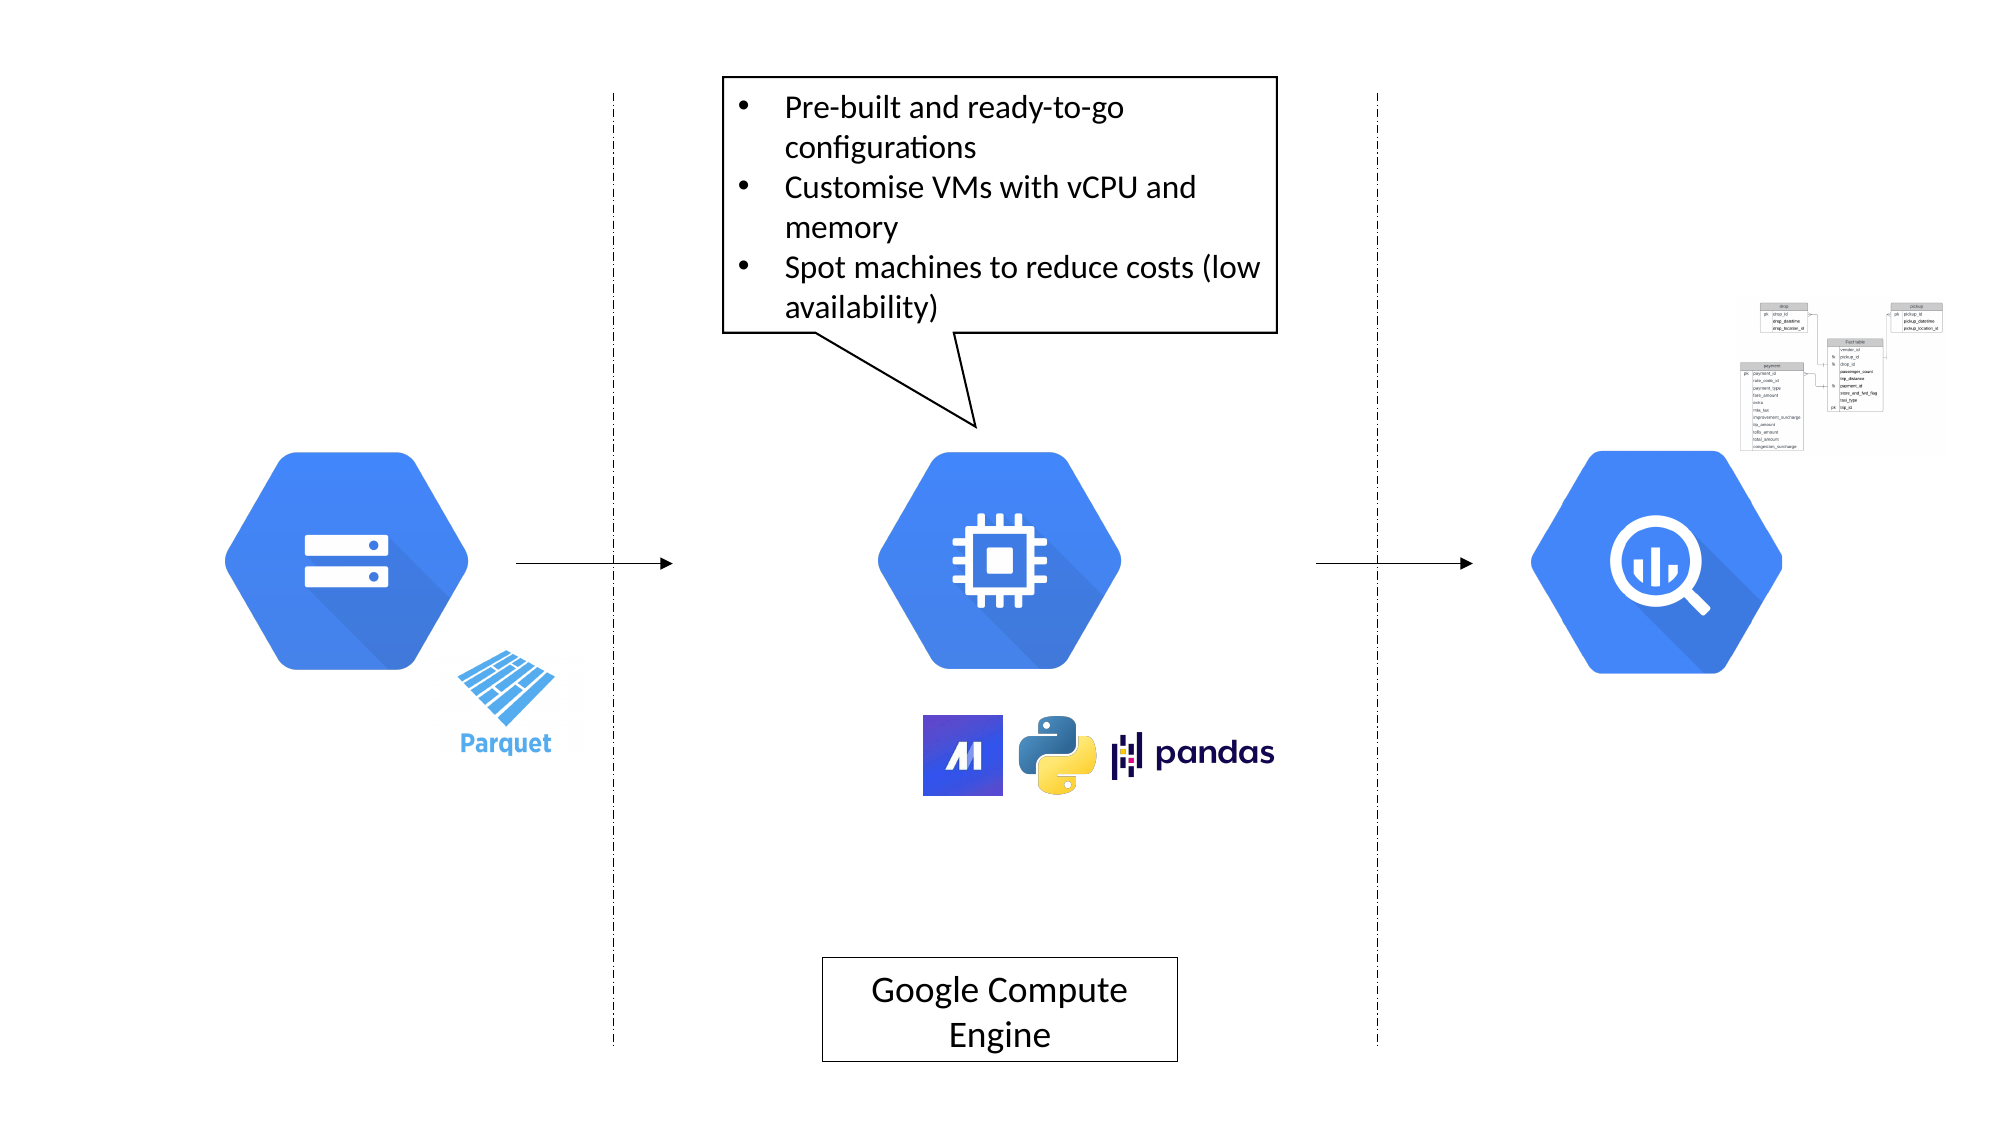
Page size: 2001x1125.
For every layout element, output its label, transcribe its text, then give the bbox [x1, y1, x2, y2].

picture [1018, 716, 1099, 796]
picture [923, 715, 1003, 796]
picture [1531, 297, 1946, 675]
picture [1104, 719, 1282, 792]
text_box Pre-built and ready-to-go configurations Customise VMs with vCPU and memory Spot machines to reduce costs (low availability) [722, 76, 1278, 429]
text_box Google Compute Engine [822, 957, 1178, 1062]
picture [874, 448, 1126, 675]
picture [217, 448, 586, 756]
